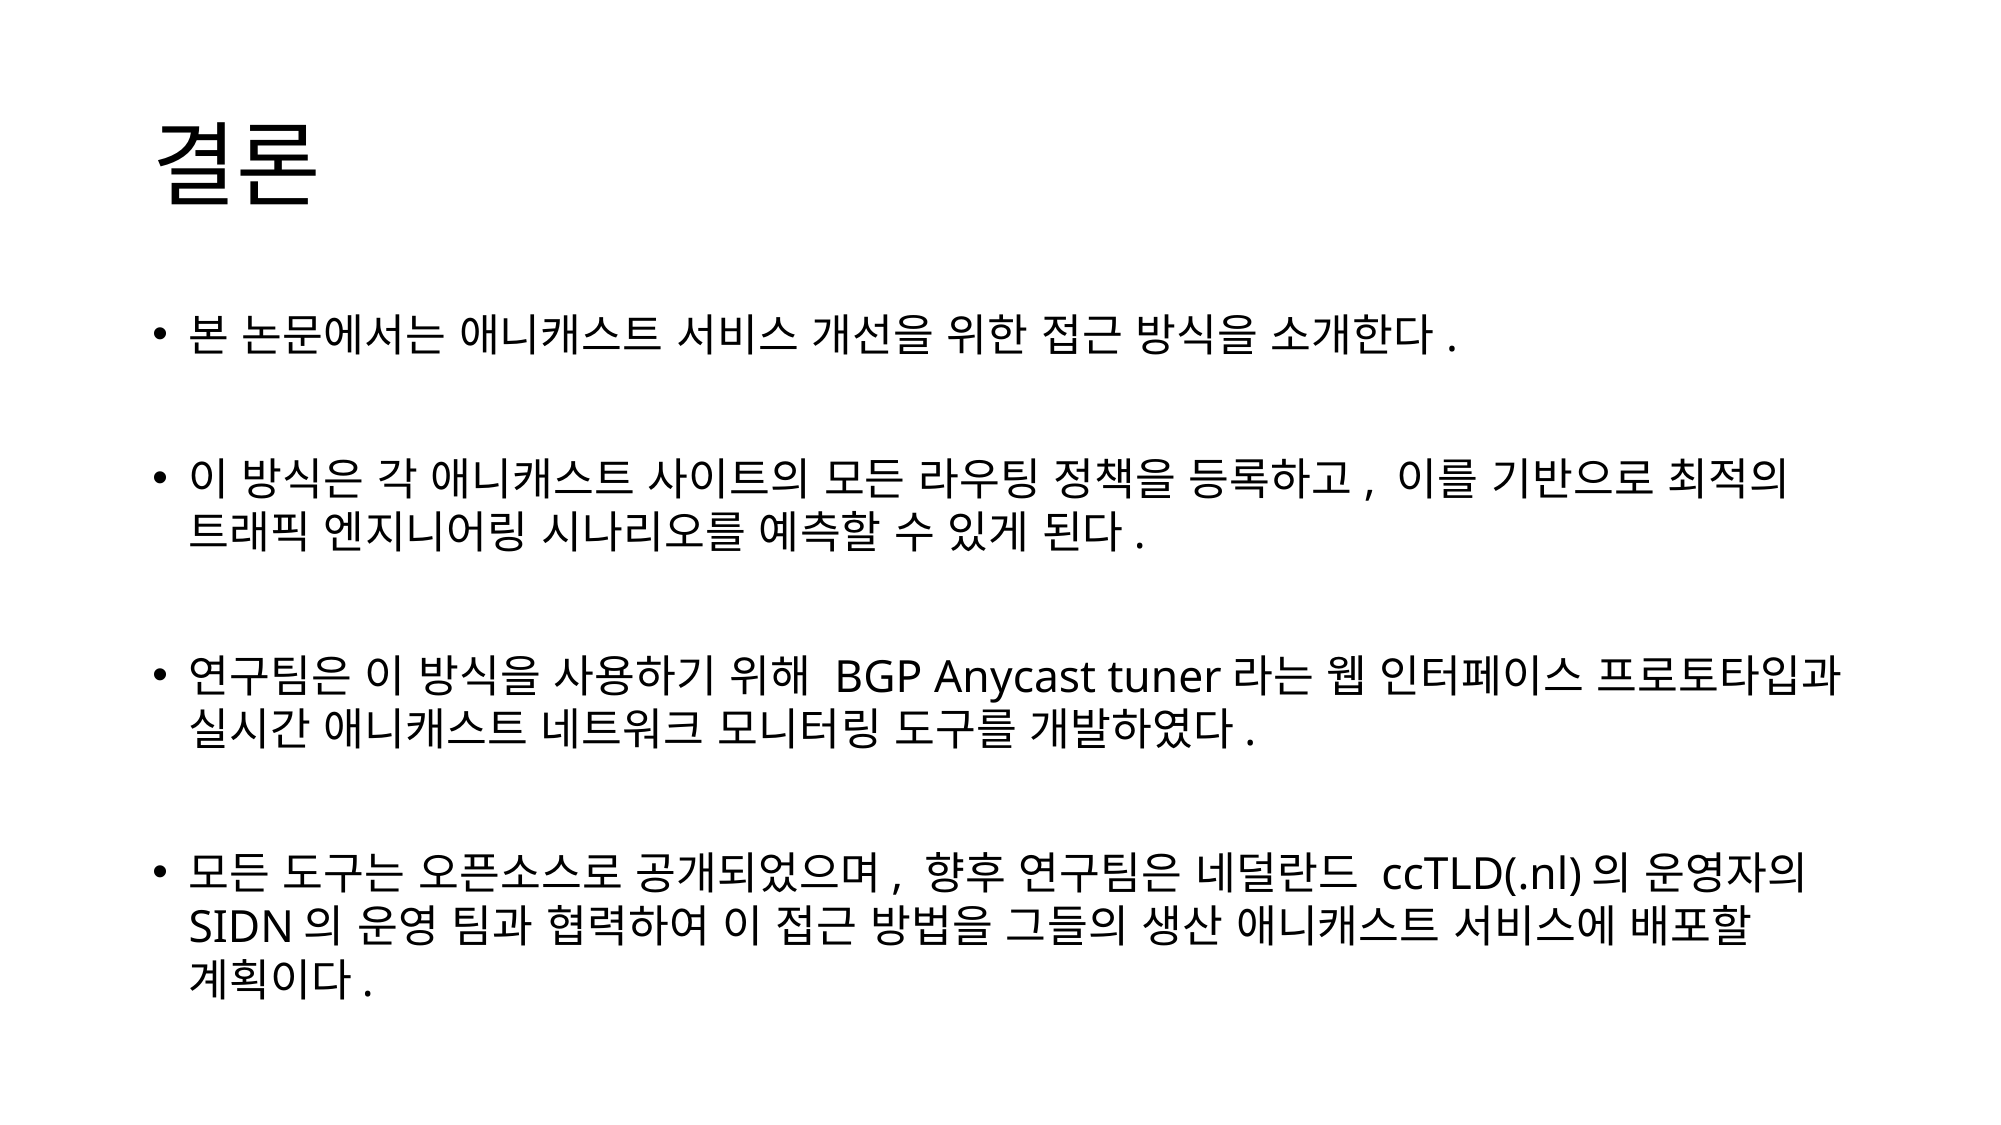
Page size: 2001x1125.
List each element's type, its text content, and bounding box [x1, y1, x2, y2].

title 결론 [137, 59, 1863, 278]
list 본 논문에서는 애니캐스트 서비스 개선을 위한 접근 방식을 소개한다. 이 방식은 각 애니캐스트 사이트의 모든 라우팅 정책을 등록하고, 이를 기반으로 최적의 트래픽 엔지니어링 시나리오를 예측할 수 있게 된다. 연구팀은 이 방식을 사용하기 위해 BGP Anycast tuner라는 웹 인터페이스 프로토타입과 실시간 애니캐스트 네트워크 모니터링 도구를 개발하였다. 모든 도구는 오픈소스로 공개되었으며, 향후 연구팀은 네덜란드 ccTLD(.nl)의 운영자의 SIDN의 운영 팀과 협력하여 이 접근 방법을 그들의 생산 애니캐스트 서비스에 배포할 계획이다. [137, 299, 1863, 1014]
